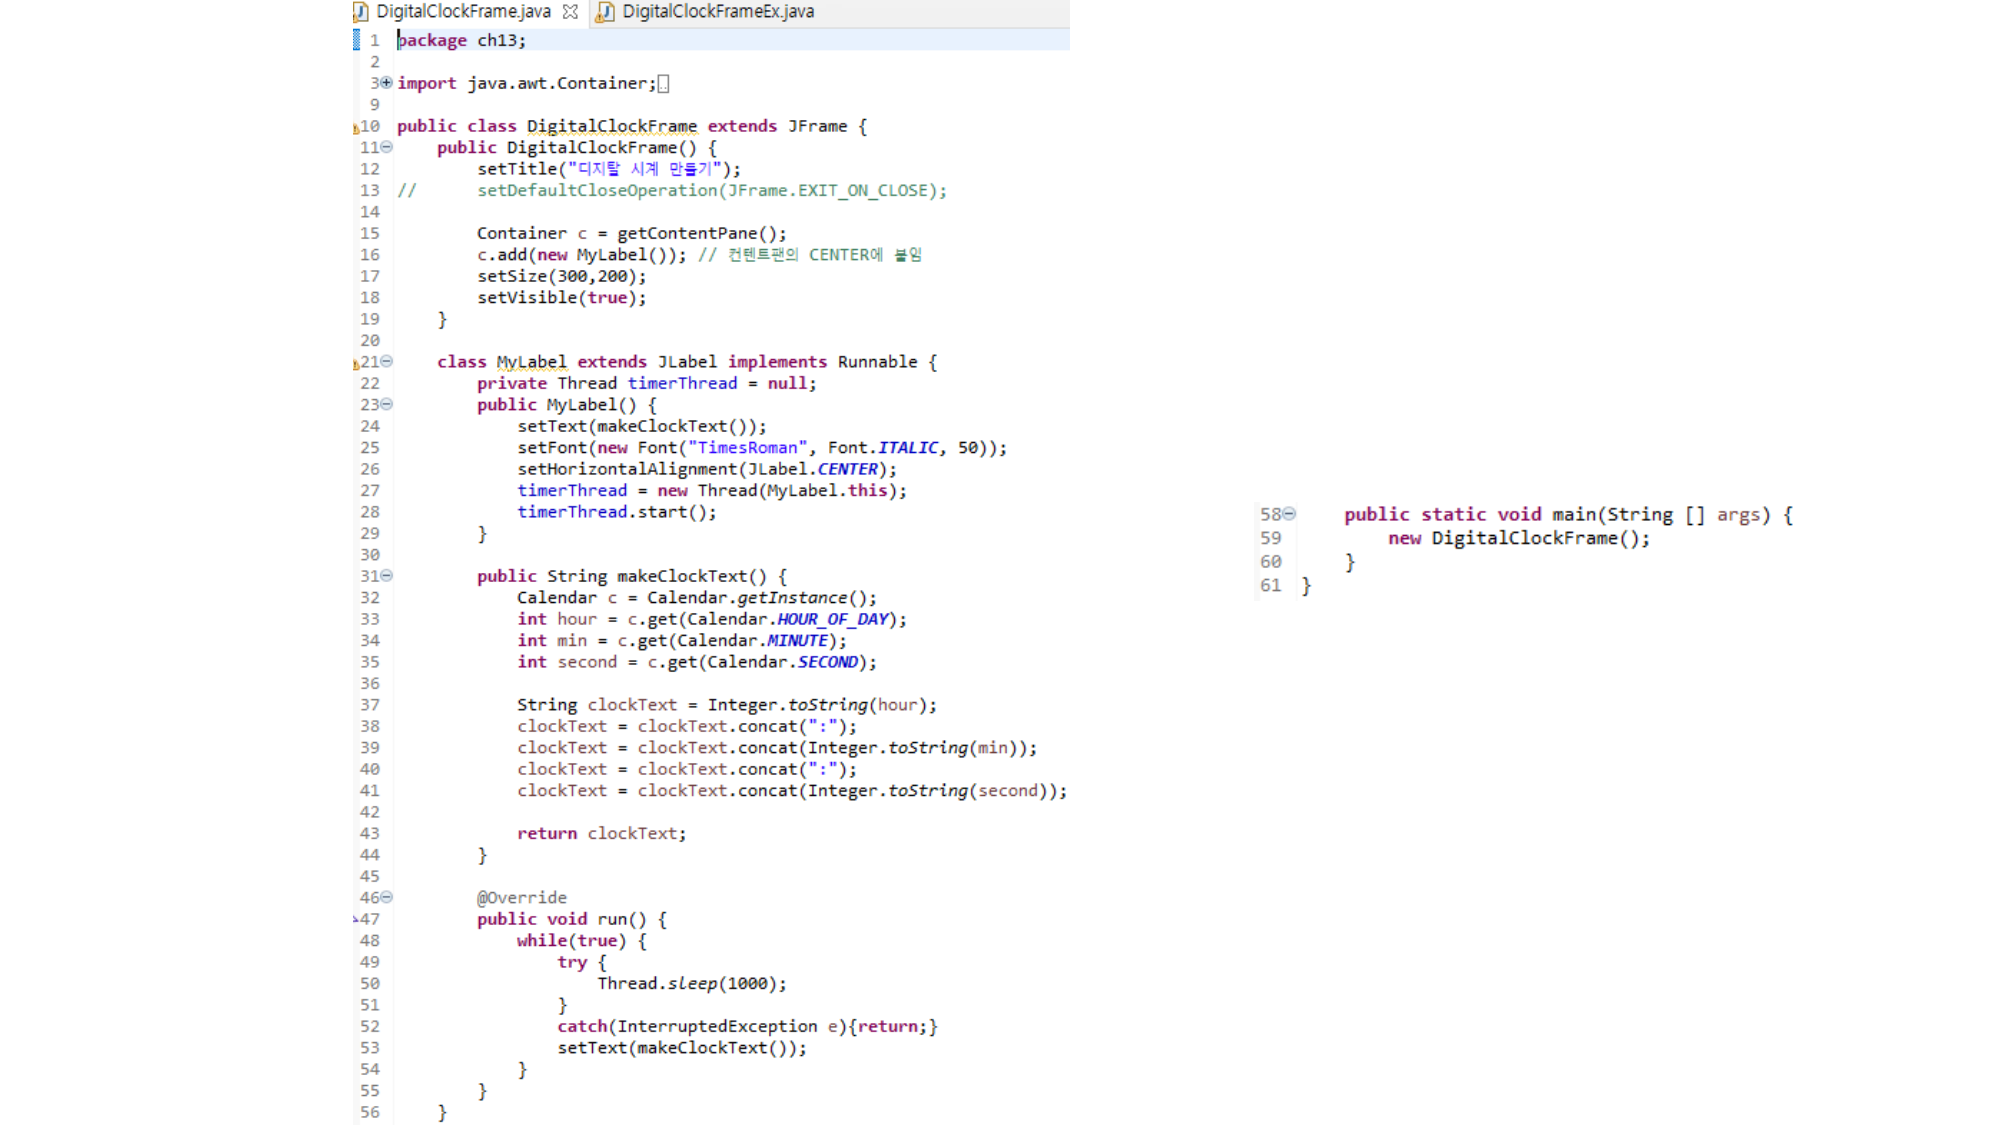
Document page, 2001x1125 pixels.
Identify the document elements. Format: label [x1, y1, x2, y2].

picture [1254, 502, 1802, 601]
text_box [560, 261, 687, 350]
text_box [379, 417, 1172, 1067]
picture [353, 0, 1070, 1125]
